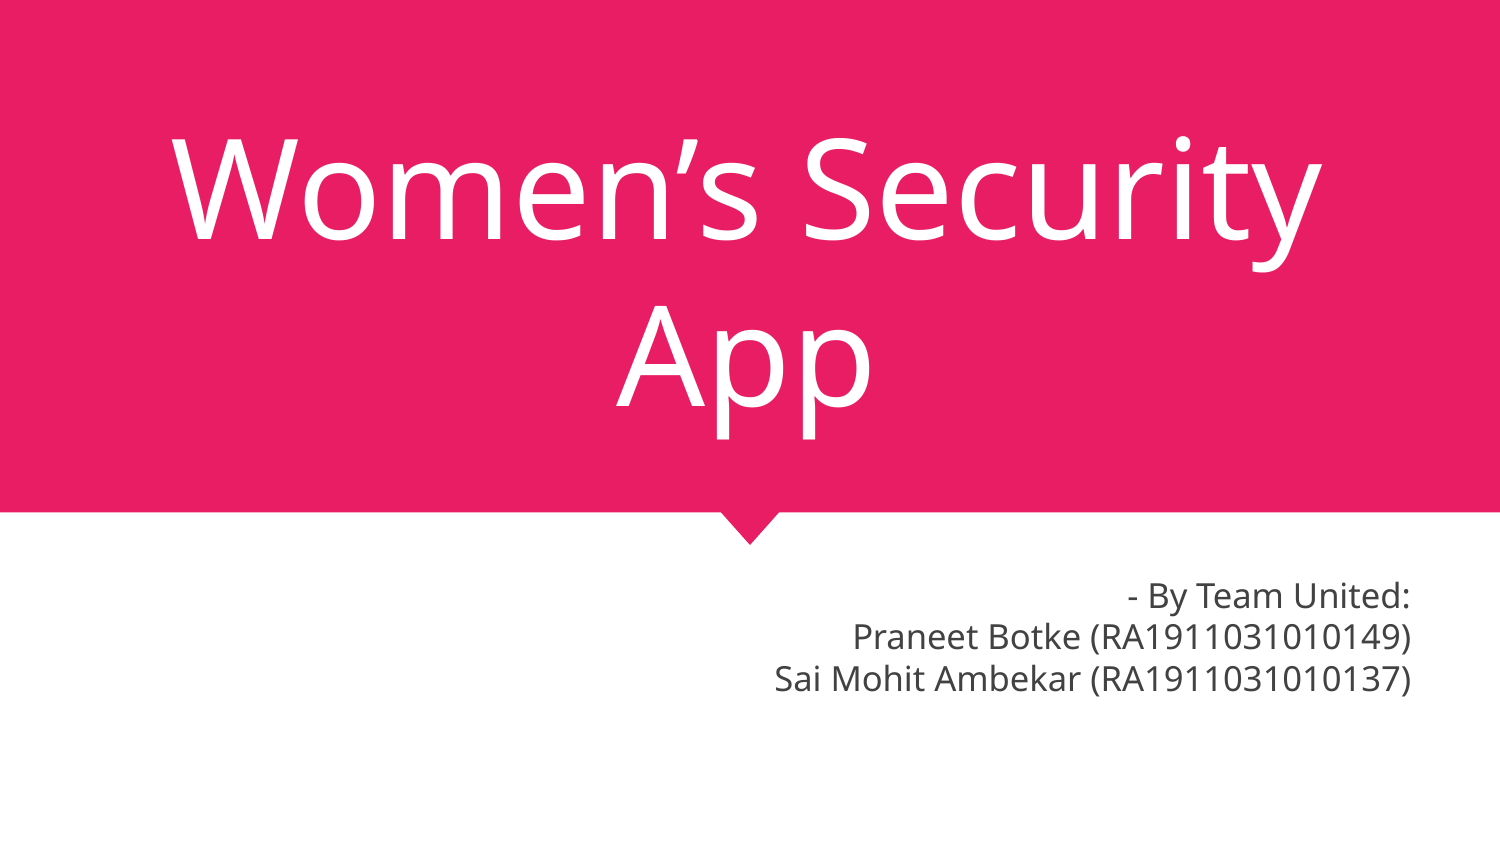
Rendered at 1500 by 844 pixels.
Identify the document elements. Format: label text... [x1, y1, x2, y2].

subtitle - By Team United: Praneet Botke (RA1911031010149) Sai Mohit Ambekar (RA1911031010137) [67, 557, 1427, 756]
title Women’s Security App [67, 103, 1427, 450]
